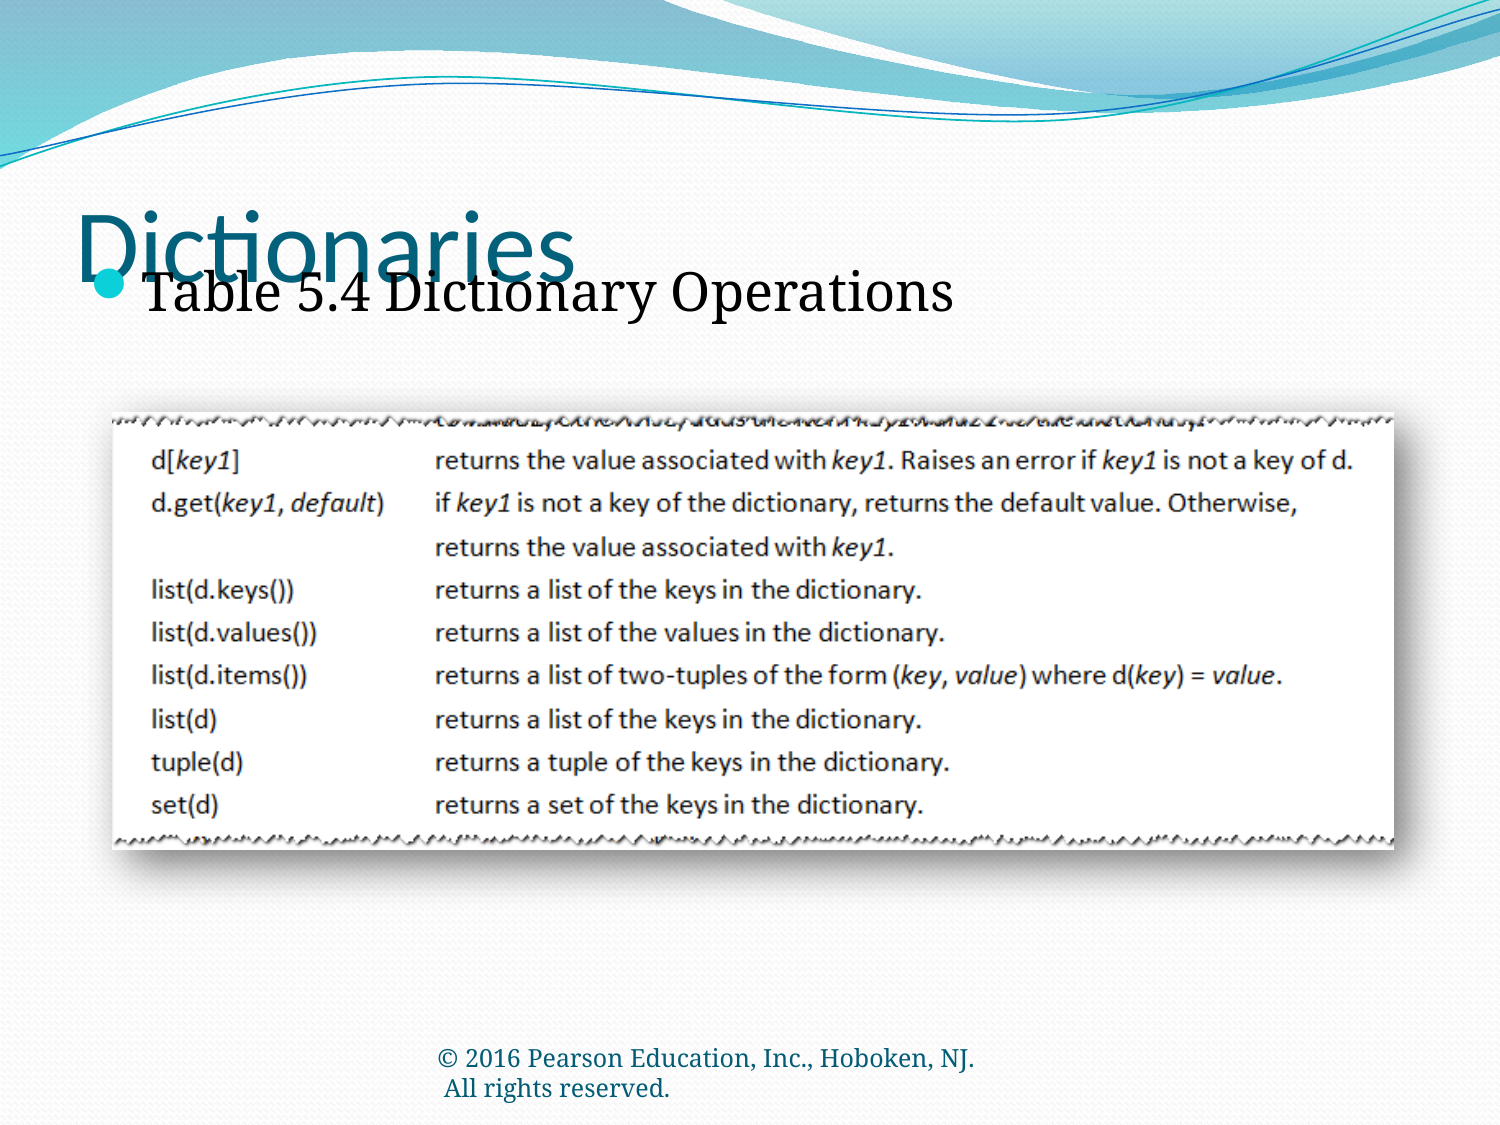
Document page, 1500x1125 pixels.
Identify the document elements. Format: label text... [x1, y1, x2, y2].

picture [112, 412, 1394, 851]
title Dictionaries [75, 115, 1425, 249]
footer © 2016 Pearson Education, Inc., Hoboken, NJ. All rights reserved. [437, 1042, 988, 1103]
list Table 5.4 Dictionary Operations [75, 249, 1425, 1005]
